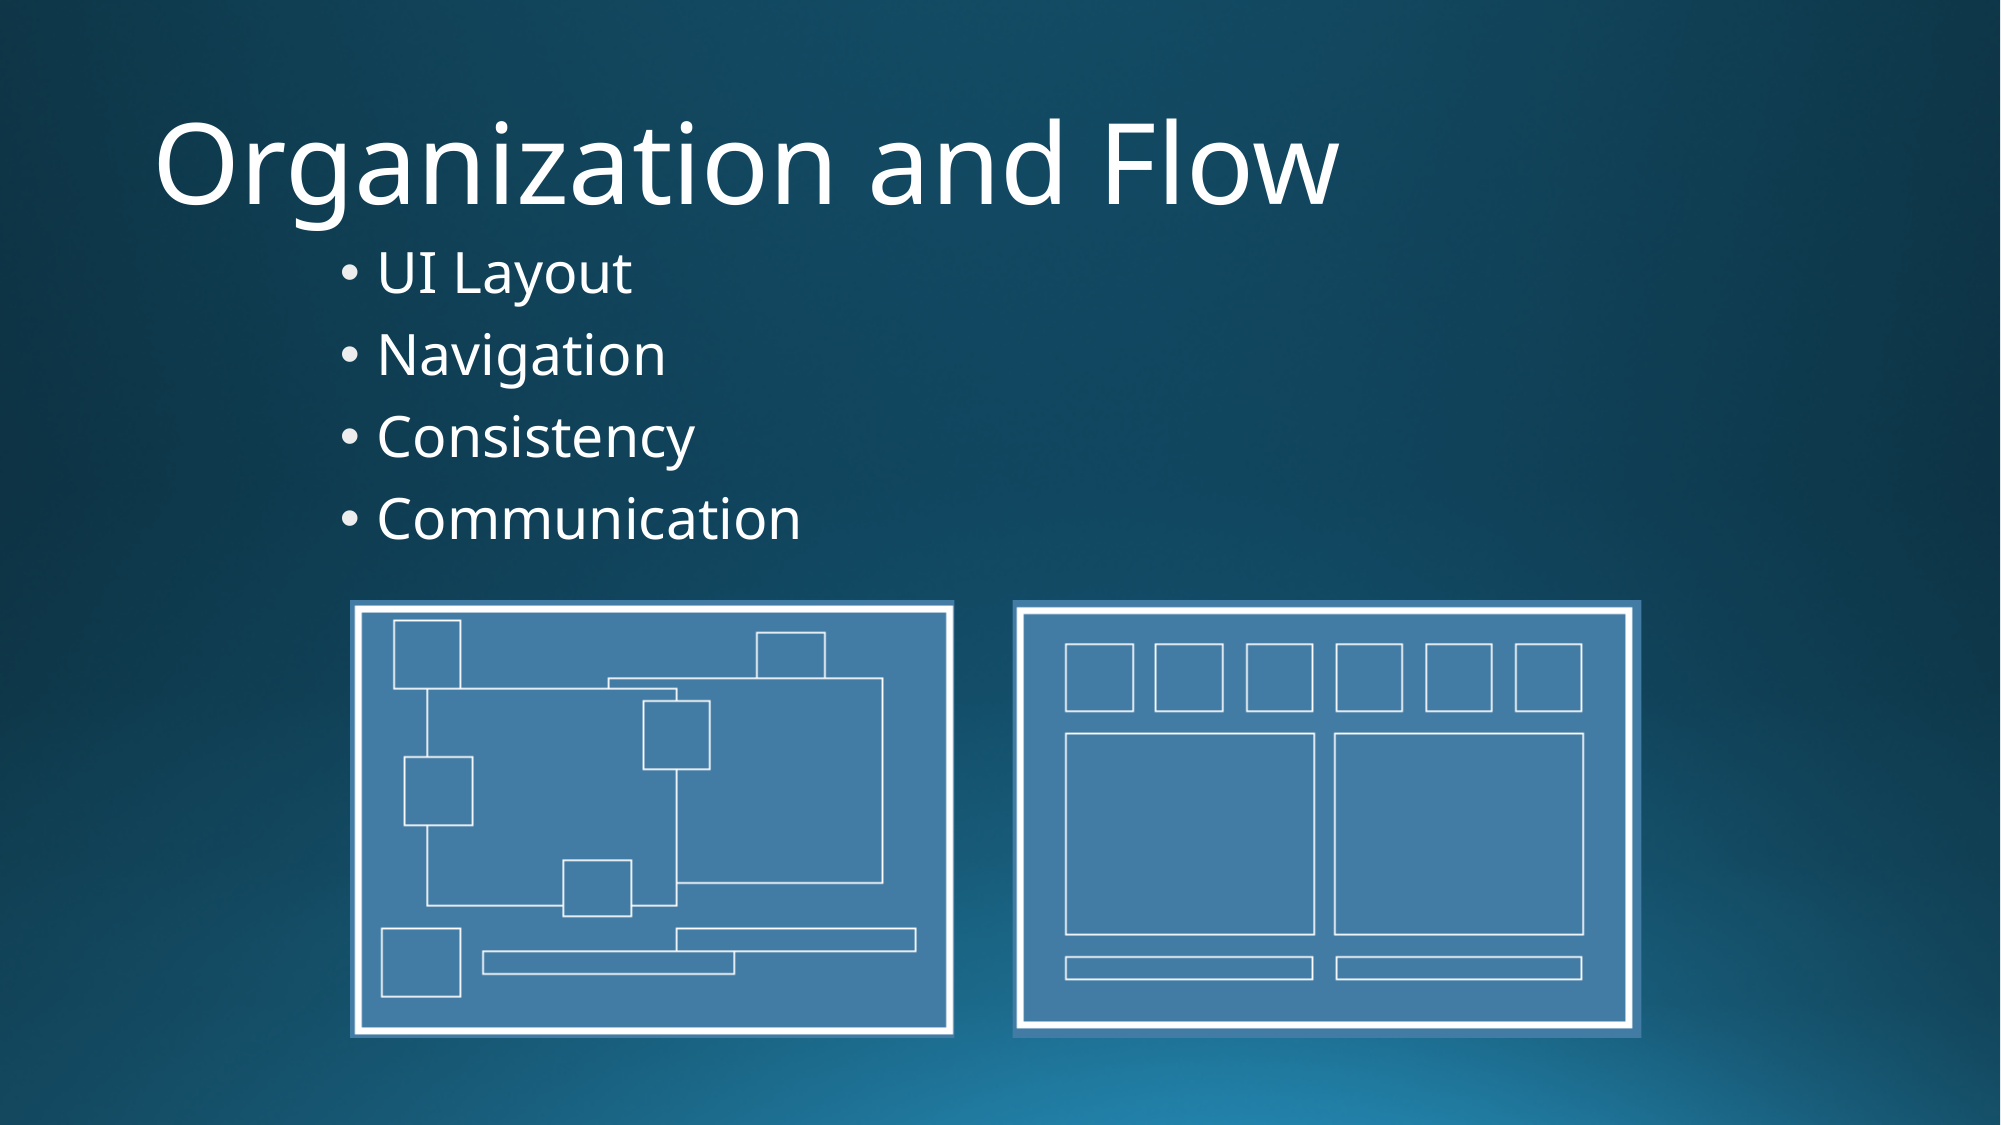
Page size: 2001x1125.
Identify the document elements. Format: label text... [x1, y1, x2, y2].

title Organization and Flow [137, 59, 1863, 278]
picture [0, 0, 2001, 1125]
list UI Layout Navigation Consistency Communication [324, 236, 1675, 562]
